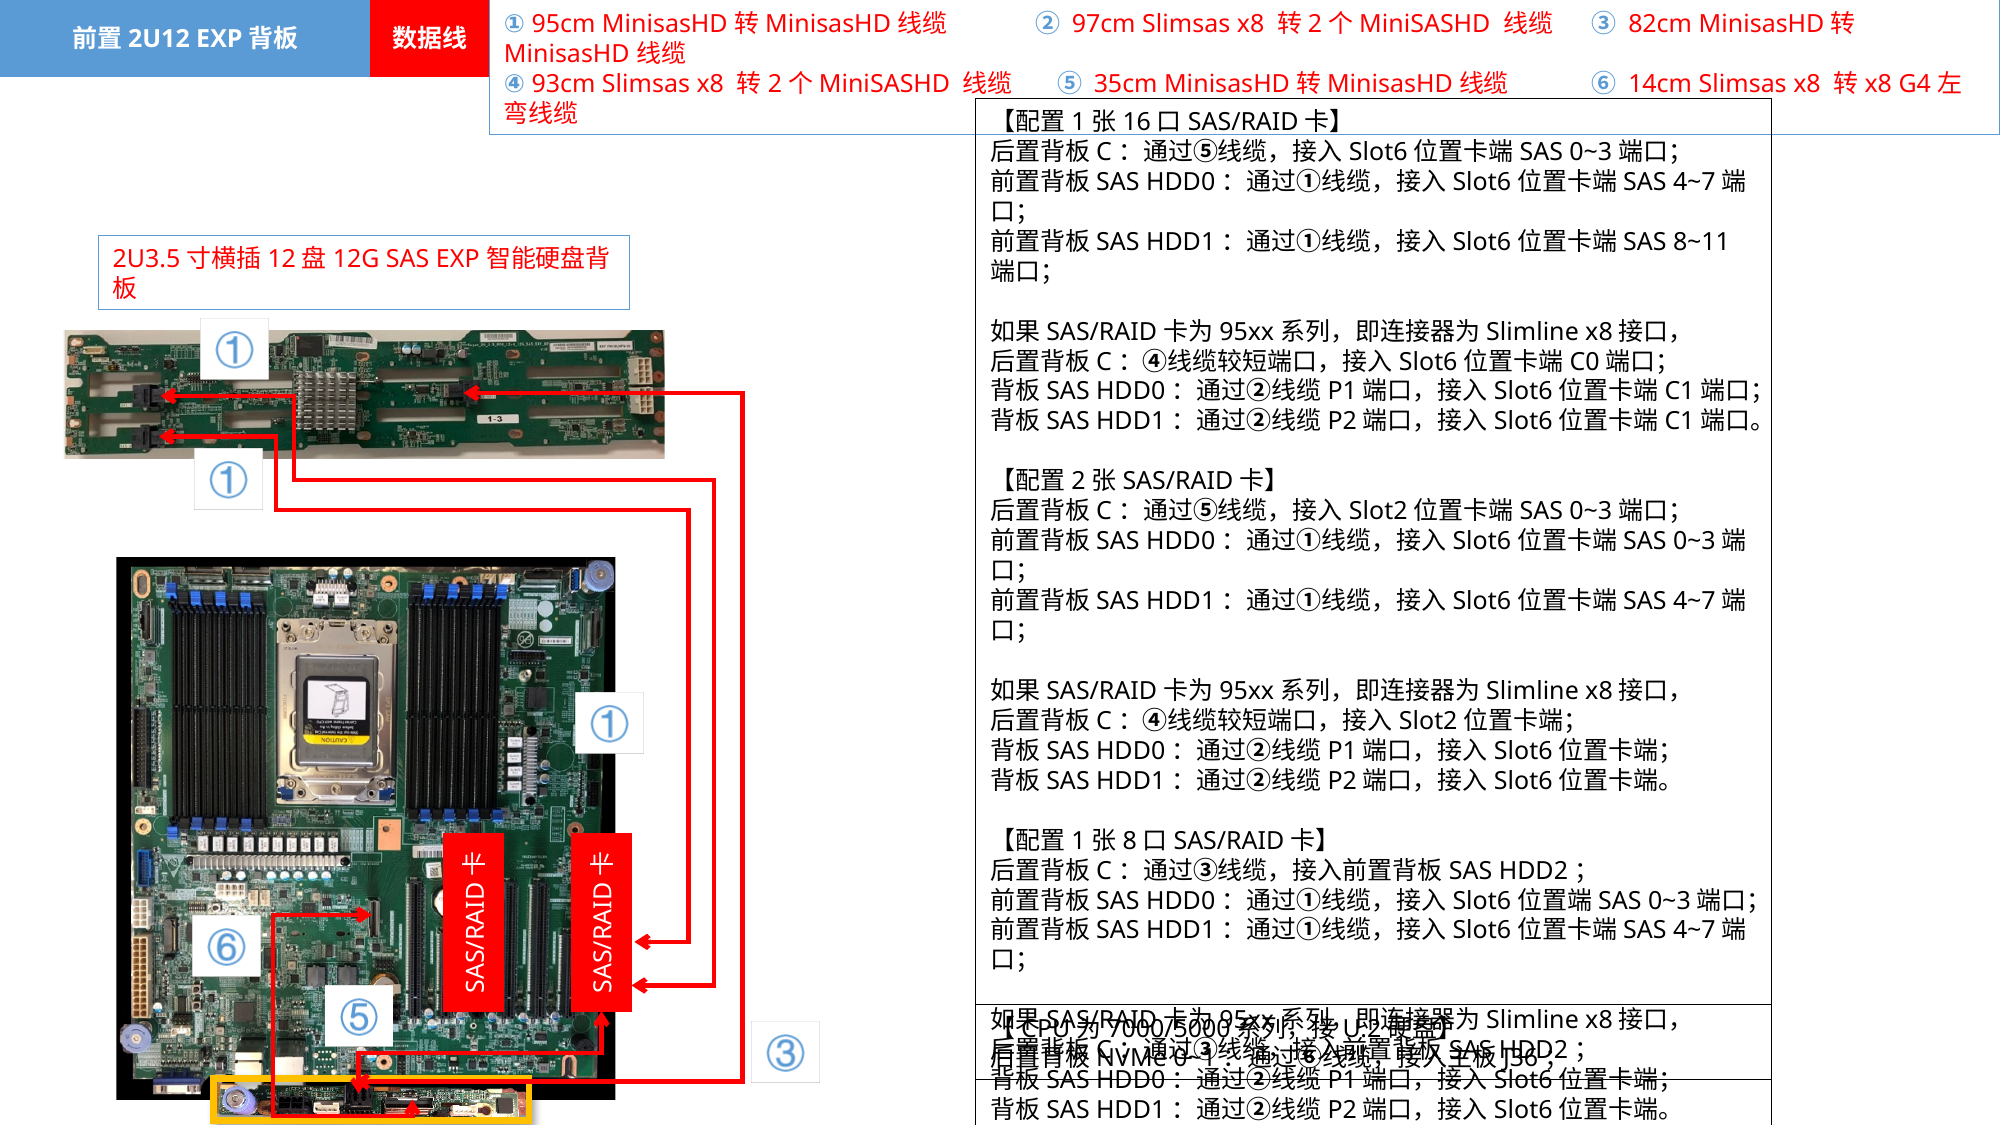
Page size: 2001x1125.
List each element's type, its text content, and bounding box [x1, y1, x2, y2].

text_box 【配置1张16口SAS/RAID卡】 后置背板C：通过⑤线缆，接入Slot6位置卡端SAS 0~3端口； 前置背板SAS HDD0：通过①线缆，接入Slot6位置卡端SAS 4~7端口； 前置背板SAS HDD1：通过①线缆，接入Slot6位置卡端SAS 8~11端口； 如果SAS/RAID卡为95xx系列，即连接器为Slimline x8接口， 后置背板C：④线缆较短端口，接入Slot6位置卡端C0端口； 背板SAS HDD0：通过②线缆P1端口，接入Slot6位置卡端C1端口； 背板SAS HDD1：通过②线缆P2端口，接入Slot6位置卡端C1端口。 【配置2张SAS/RAID卡】 后置背板C：通过⑤线缆，接入Slot2位置卡端SAS 0~3端口； 前置背板SAS HDD0：通过①线缆，接入Slot6位置卡端SAS 0~3端口； 前置背板SAS HDD1：通过①线缆，接入Slot6位置卡端SAS 4~7端口； 如果SAS/RAID卡为95xx系列，即连接器为Slimline x8接口， 后置背板C：④线缆较短端口，接入Slot2位置卡端； 背板SAS HDD0：通过②线缆P1端口，接入Slot6位置卡端； 背板SAS HDD1：通过②线缆P2端口，接入Slot6位置卡端。 【配置1张8口SAS/RAID卡】 后置背板C：通过③线缆，接入前置背板SAS HDD2； 前置背板SAS HDD0：通过①线缆，接入Slot6位置端SAS 0~3端口； 前置背板SAS HDD1：通过①线缆，接入Slot6位置卡端SAS 4~7端口； 如果SAS/RAID卡为95xx系列，即连接器为Slimline x8接口， 后置背板C：通过③线缆，接入前置背板SAS HDD2； 背板SAS HDD0：通过②线缆P1端口，接入Slot6位置卡端； 背板SAS HDD1：通过②线缆P2端口，接入Slot6位置卡端。 [975, 98, 1772, 1004]
text_box 【配置1张16口SAS/RAID卡】 后置背板C：通过⑤线缆，接入Slot6位置卡端SAS 0~3端口； 前置背板SAS HDD0：通过①线缆，接入Slot6位置卡端SAS 4~7端口； 前置背板SAS HDD1：通过①线缆，接入Slot6位置卡端SAS 8~11端口； 如果SAS/RAID卡为95xx系列，即连接器为Slimline x8接口， 后置背板C：④线缆较短端口，接入Slot6位置卡端C0端口； 背板SAS HDD0：通过②线缆P1端口，接入Slot6位置卡端C1端口； 背板SAS HDD1：通过②线缆P2端口，接入Slot6位置卡端C1端口。 【配置2张SAS/RAID卡】 后置背板C：通过⑤线缆，接入Slot2位置卡端SAS 0~3端口； 前置背板SAS HDD0：通过①线缆，接入Slot6位置卡端SAS 0~3端口； 前置背板SAS HDD1：通过①线缆，接入Slot6位置卡端SAS 4~7端口； 如果SAS/RAID卡为95xx系列，即连接器为Slimline x8接口， 后置背板C：④线缆较短端口，接入Slot2位置卡端； 背板SAS HDD0：通过②线缆P1端口，接入Slot6位置卡端； 背板SAS HDD1：通过②线缆P2端口，接入Slot6位置卡端。 【配置1张8口SAS/RAID卡】 后置背板C：通过③线缆，接入前置背板SAS HDD2； 前置背板SAS HDD0：通过①线缆，接入Slot6位置端SAS 0~3端口； 前置背板SAS HDD1：通过①线缆，接入Slot6位置卡端SAS 4~7端口； 如果SAS/RAID卡为95xx系列，即连接器为Slimline x8接口， 后置背板C：通过③线缆，接入前置背板SAS HDD2； 背板SAS HDD0：通过②线缆P1端口，接入Slot6位置卡端； 背板SAS HDD1：通过②线缆P2端口，接入Slot6位置卡端。 [975, 1080, 1772, 1125]
picture [63, 313, 665, 525]
picture [742, 1016, 828, 1098]
picture [116, 557, 652, 1118]
text_box [449, 392, 744, 1083]
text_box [0, 0, 2000, 76]
text_box 【CPU为7000/5000系列，接U.2硬盘】 后置背板NVMe 0~1：通过⑥线缆，接入主板J36； [975, 1004, 1772, 1080]
text_box [242, 459, 689, 950]
text_box 2U3.5寸横插12盘12G SAS EXP智能硬盘背板 [98, 235, 630, 310]
text_box [277, 459, 715, 993]
